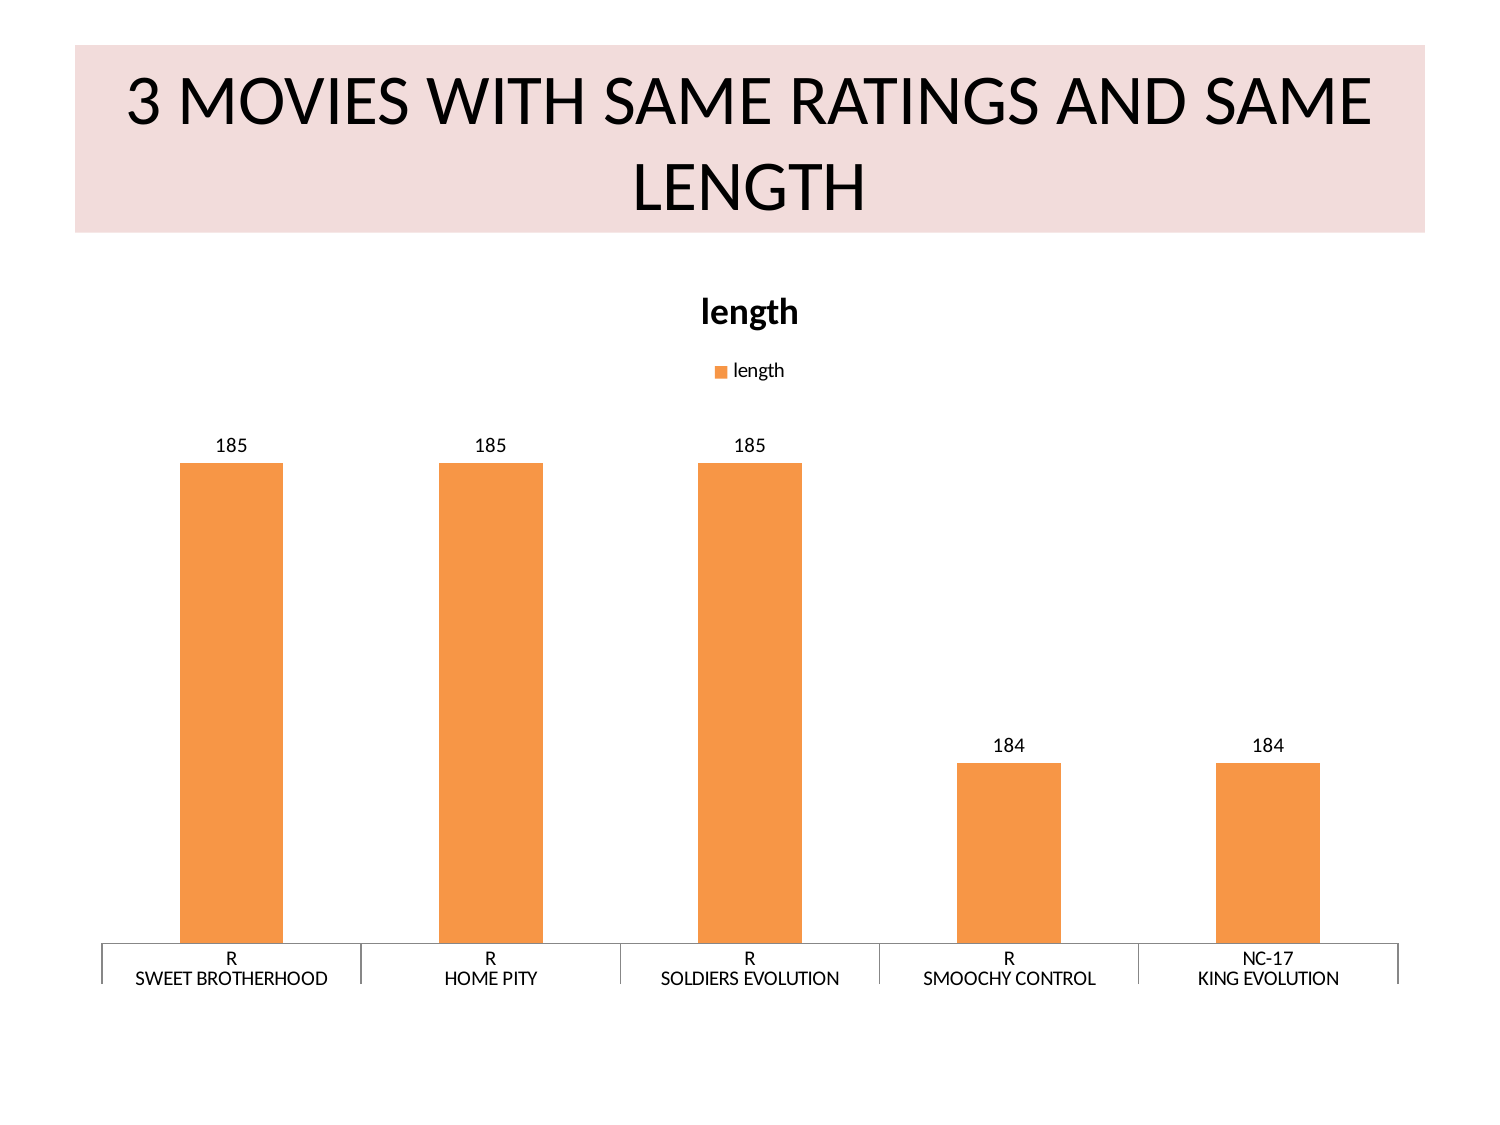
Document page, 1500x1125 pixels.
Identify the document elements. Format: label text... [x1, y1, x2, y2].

chart [74, 262, 1426, 1006]
title 3 MOVIES WITH SAME RATINGS AND SAME LENGTH [75, 45, 1425, 233]
